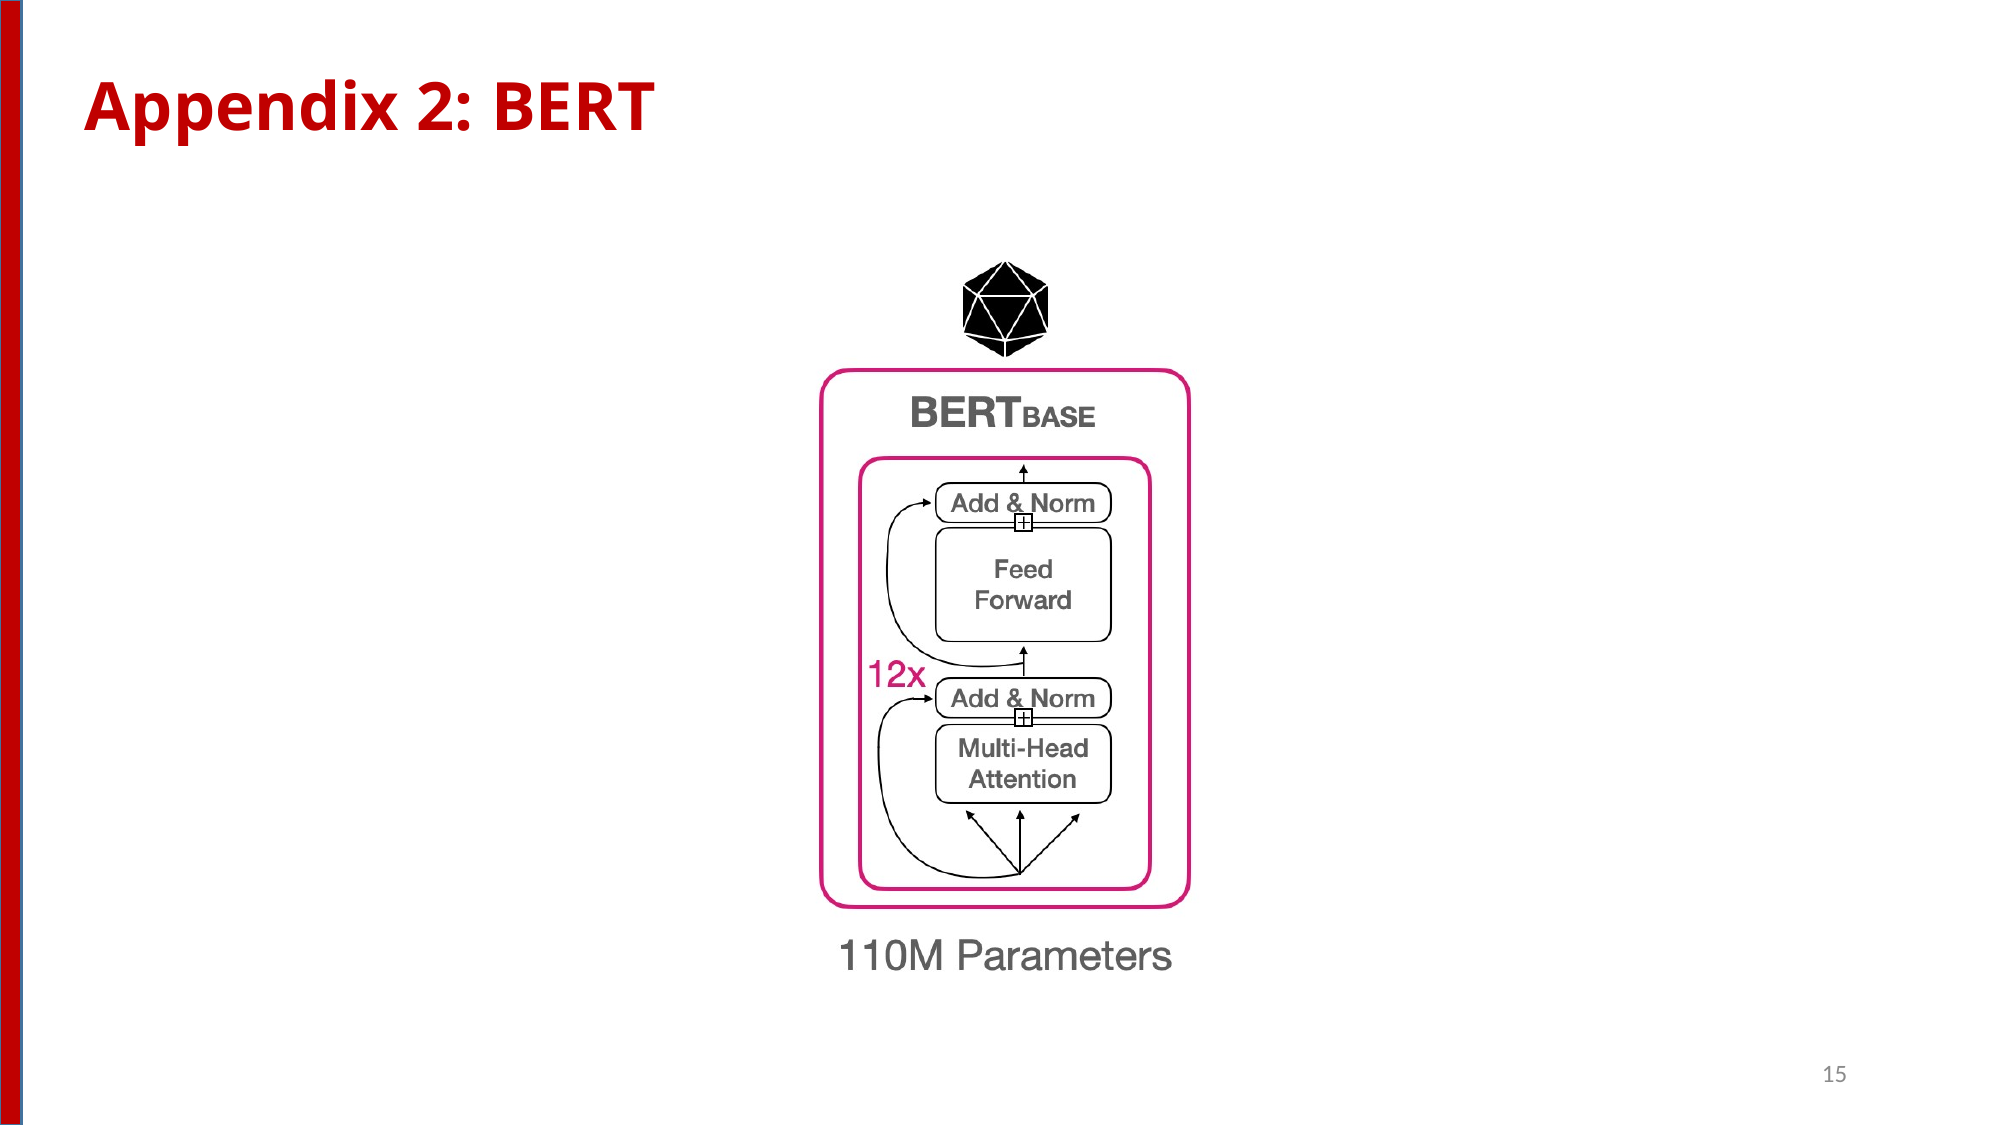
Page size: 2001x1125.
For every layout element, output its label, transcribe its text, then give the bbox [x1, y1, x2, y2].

title Appendix 2: BERT [69, 54, 1938, 164]
slide_number 15 [1412, 1042, 1863, 1103]
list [746, 232, 1261, 1015]
